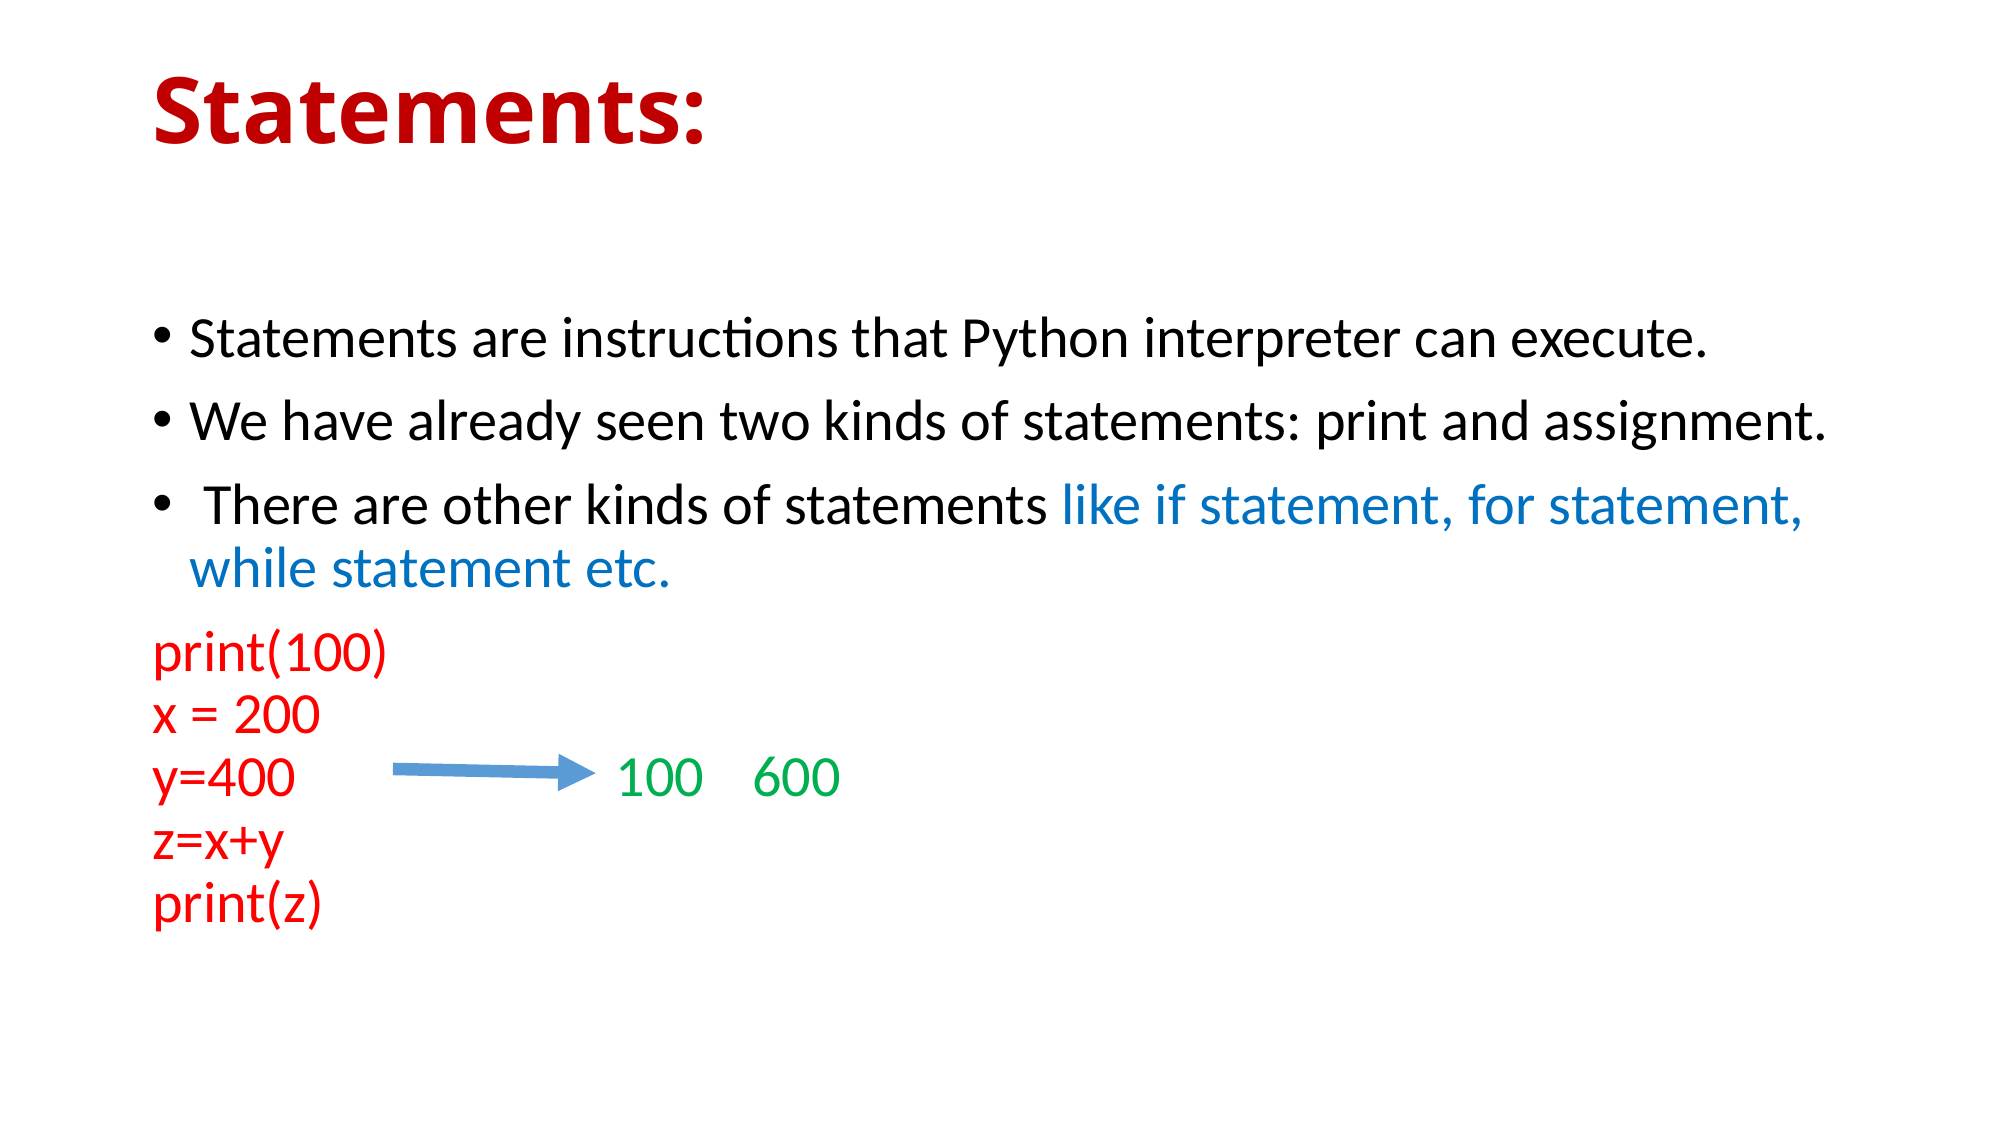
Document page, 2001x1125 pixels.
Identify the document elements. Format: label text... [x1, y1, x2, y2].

list Statements are instructions that Python interpreter can execute. We have already seen two kinds of statements: print and assignment. There are other kinds of statements like if statement, for statement, while statement etc. print(100) x = 200 y=400 100 600 z=x+y print(z) [137, 299, 1863, 1014]
title Statements: [137, 59, 1863, 278]
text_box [392, 768, 596, 774]
